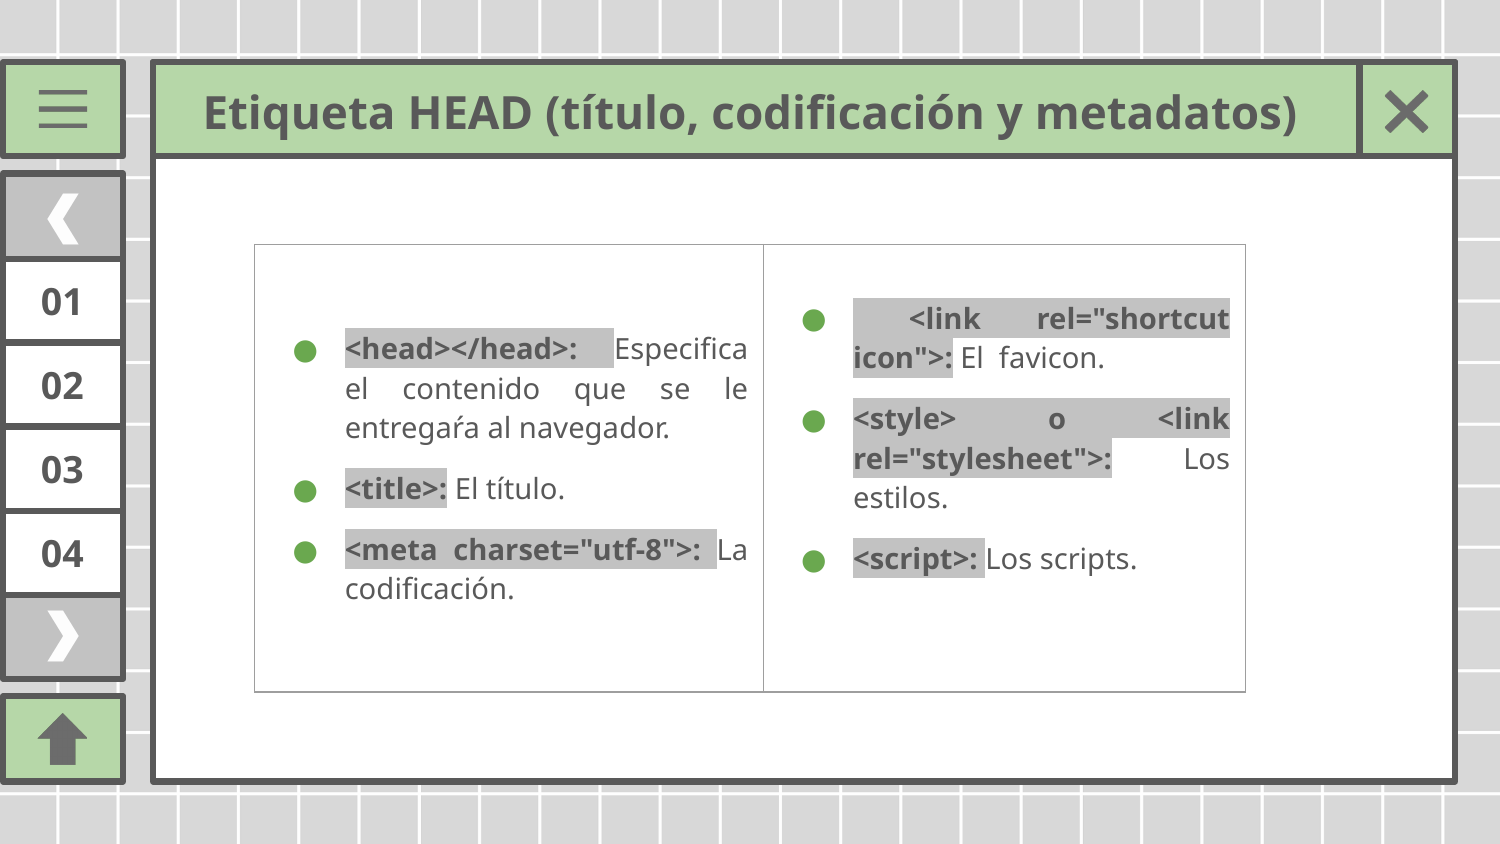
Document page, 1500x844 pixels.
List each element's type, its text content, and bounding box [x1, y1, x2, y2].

table_header <head></head>: Especifica el contenido que se le entregaŕa al navegador. <title>: El título. <meta charset="utf-8">: La codificación. [255, 245, 763, 691]
picture [38, 90, 88, 129]
table_header <link rel="shortcut icon">: El favicon. <style> o <link rel="stylesheet">: Los estilos. <script>: Los scripts. [764, 245, 1245, 691]
picture [38, 610, 88, 662]
text_box 04 [20, 533, 104, 572]
text_box 01 [20, 281, 104, 319]
picture [38, 193, 88, 245]
title Etiqueta HEAD (título, codificación y metadatos) [182, 64, 1318, 159]
text_box 03 [20, 449, 104, 487]
picture [0, 0, 1500, 844]
picture [37, 713, 88, 765]
text_box 02 [20, 365, 104, 403]
